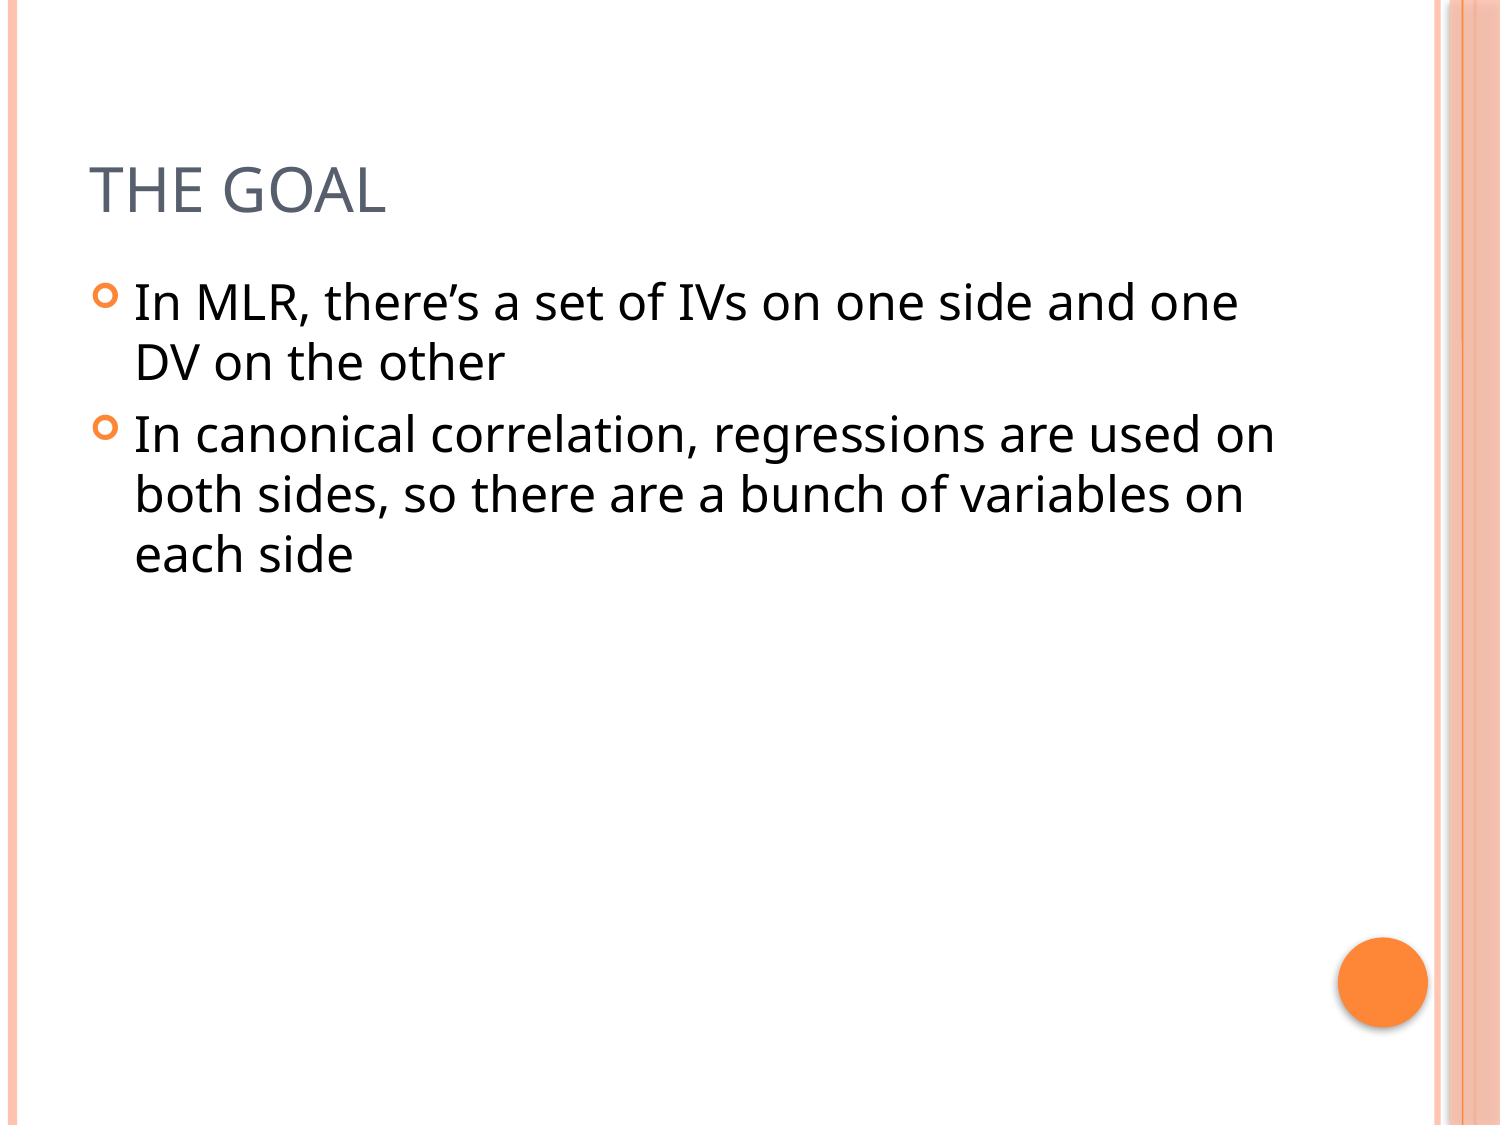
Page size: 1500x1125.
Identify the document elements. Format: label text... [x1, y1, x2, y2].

title The Goal [75, 45, 1300, 233]
list In MLR, there’s a set of IVs on one side and one DV on the other In canonical correlation, regressions are used on both sides, so there are a bunch of variables on each side [75, 262, 1300, 1062]
